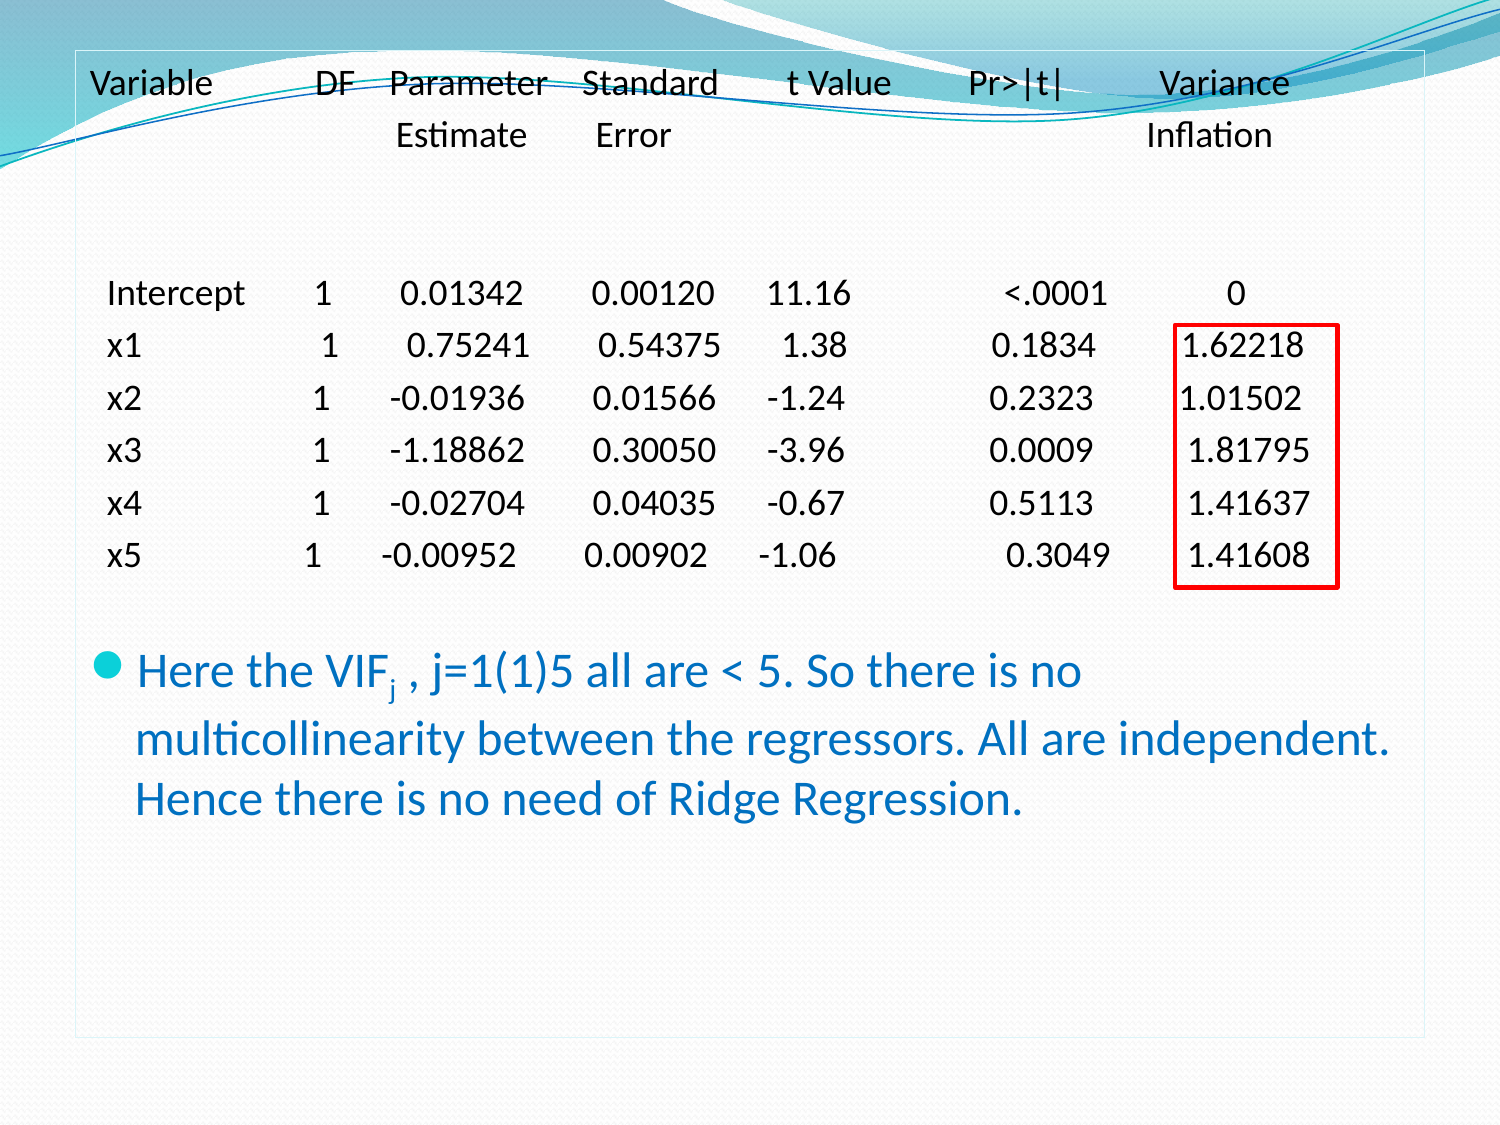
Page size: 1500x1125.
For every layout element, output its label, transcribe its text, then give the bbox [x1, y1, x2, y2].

list Variable DF Parameter Standard t Value Pr>|t| Variance Estimate Error Inflation Intercept 1 0.01342 0.00120 11.16 <.0001 0 x1 1 0.75241 0.54375 1.38 0.1834 1.62218 x2 1 -0.01936 0.01566 -1.24 0.2323 1.01502 x3 1 -1.18862 0.30050 -3.96 0.0009 1.81795 x4 1 -0.02704 0.04035 -0.67 0.5113 1.41637 x5 1 -0.00952 0.00902 -1.06 0.3049 1.41608 Here the VIFj , j=1(1)5 all are < 5. So there is no multicollinearity between the regressors. All are independent. Hence there is no need of Ridge Regression. [75, 50, 1425, 1038]
text_box [1173, 323, 1340, 590]
